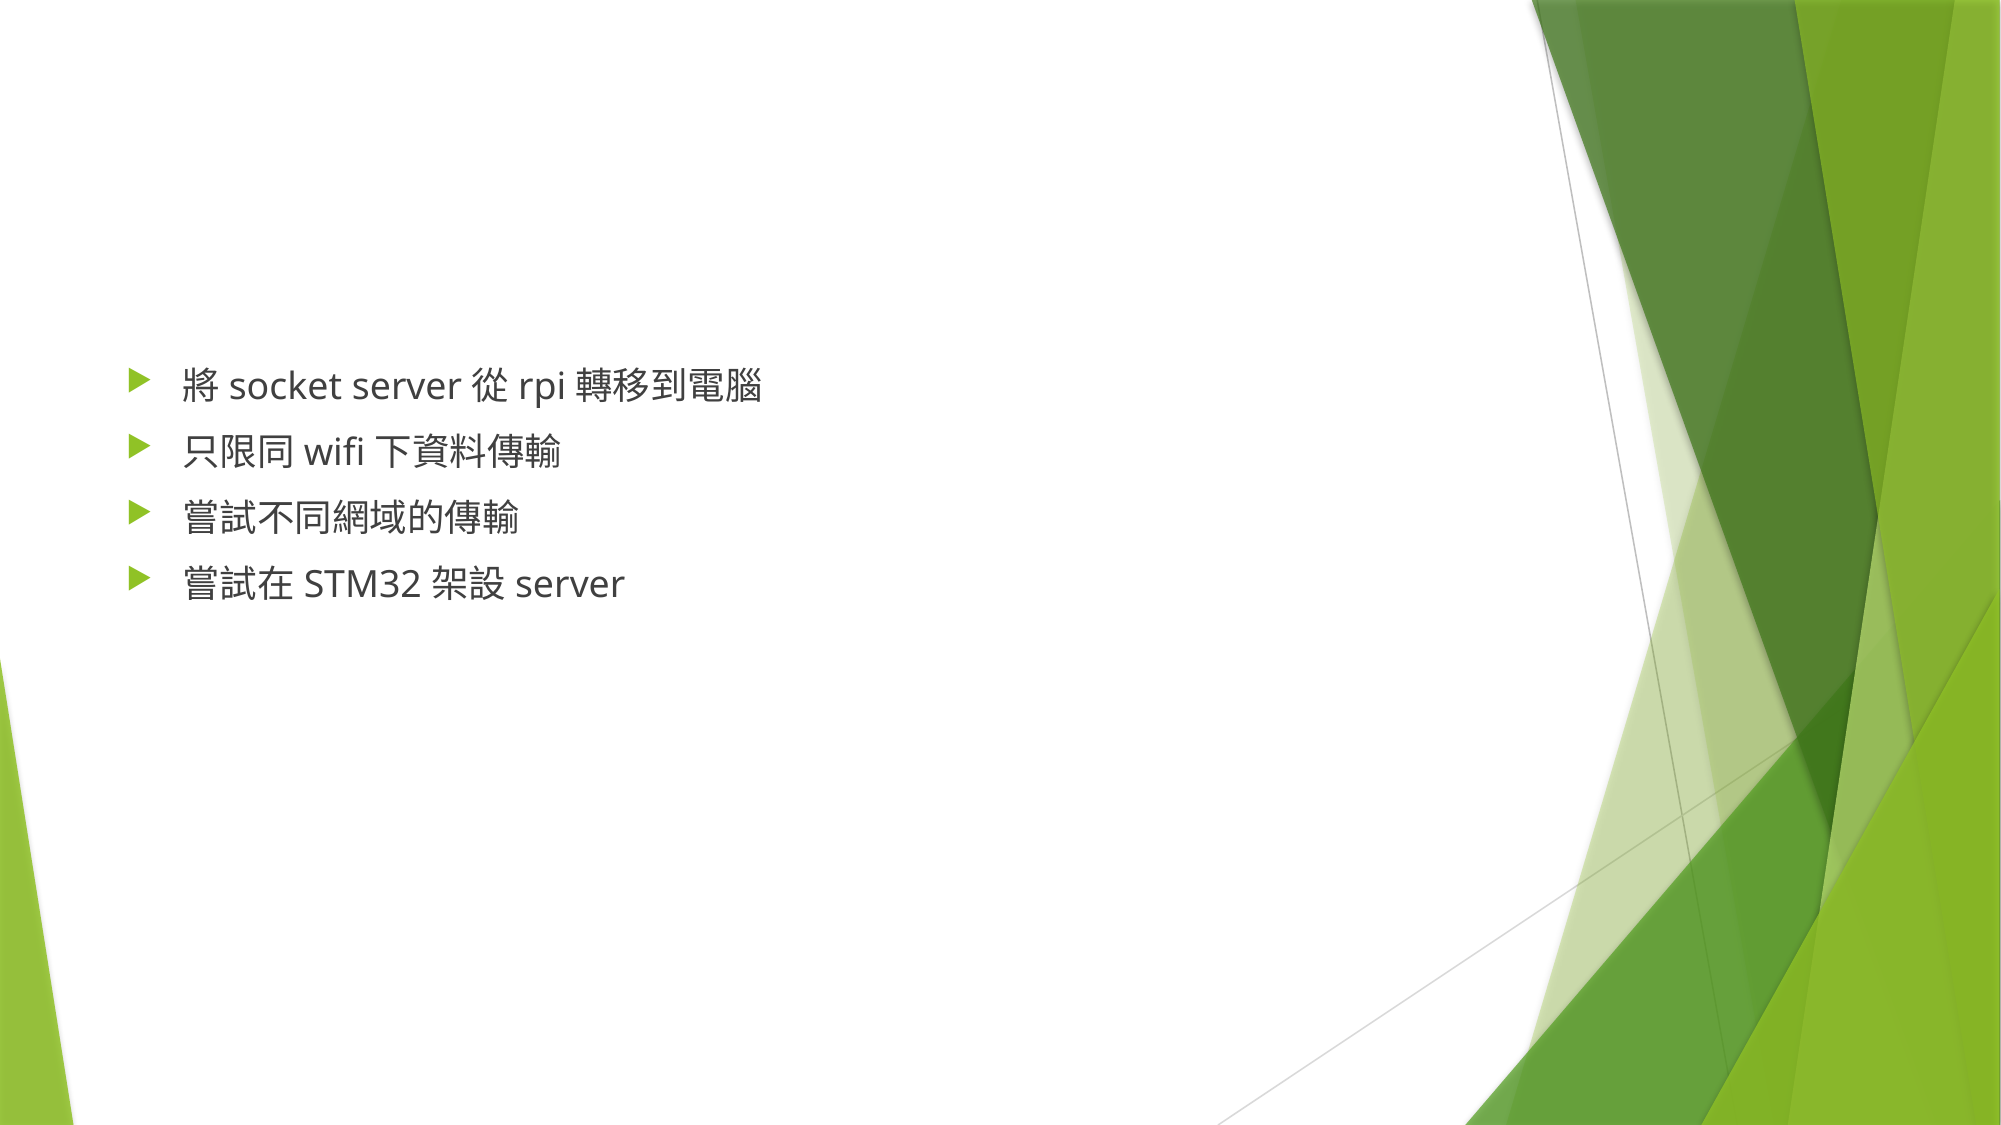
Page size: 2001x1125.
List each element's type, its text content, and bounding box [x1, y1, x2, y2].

list 將socket server從rpi轉移到電腦 只限同wifi下資料傳輸 嘗試不同網域的傳輸 嘗試在STM32架設server [111, 354, 1522, 992]
